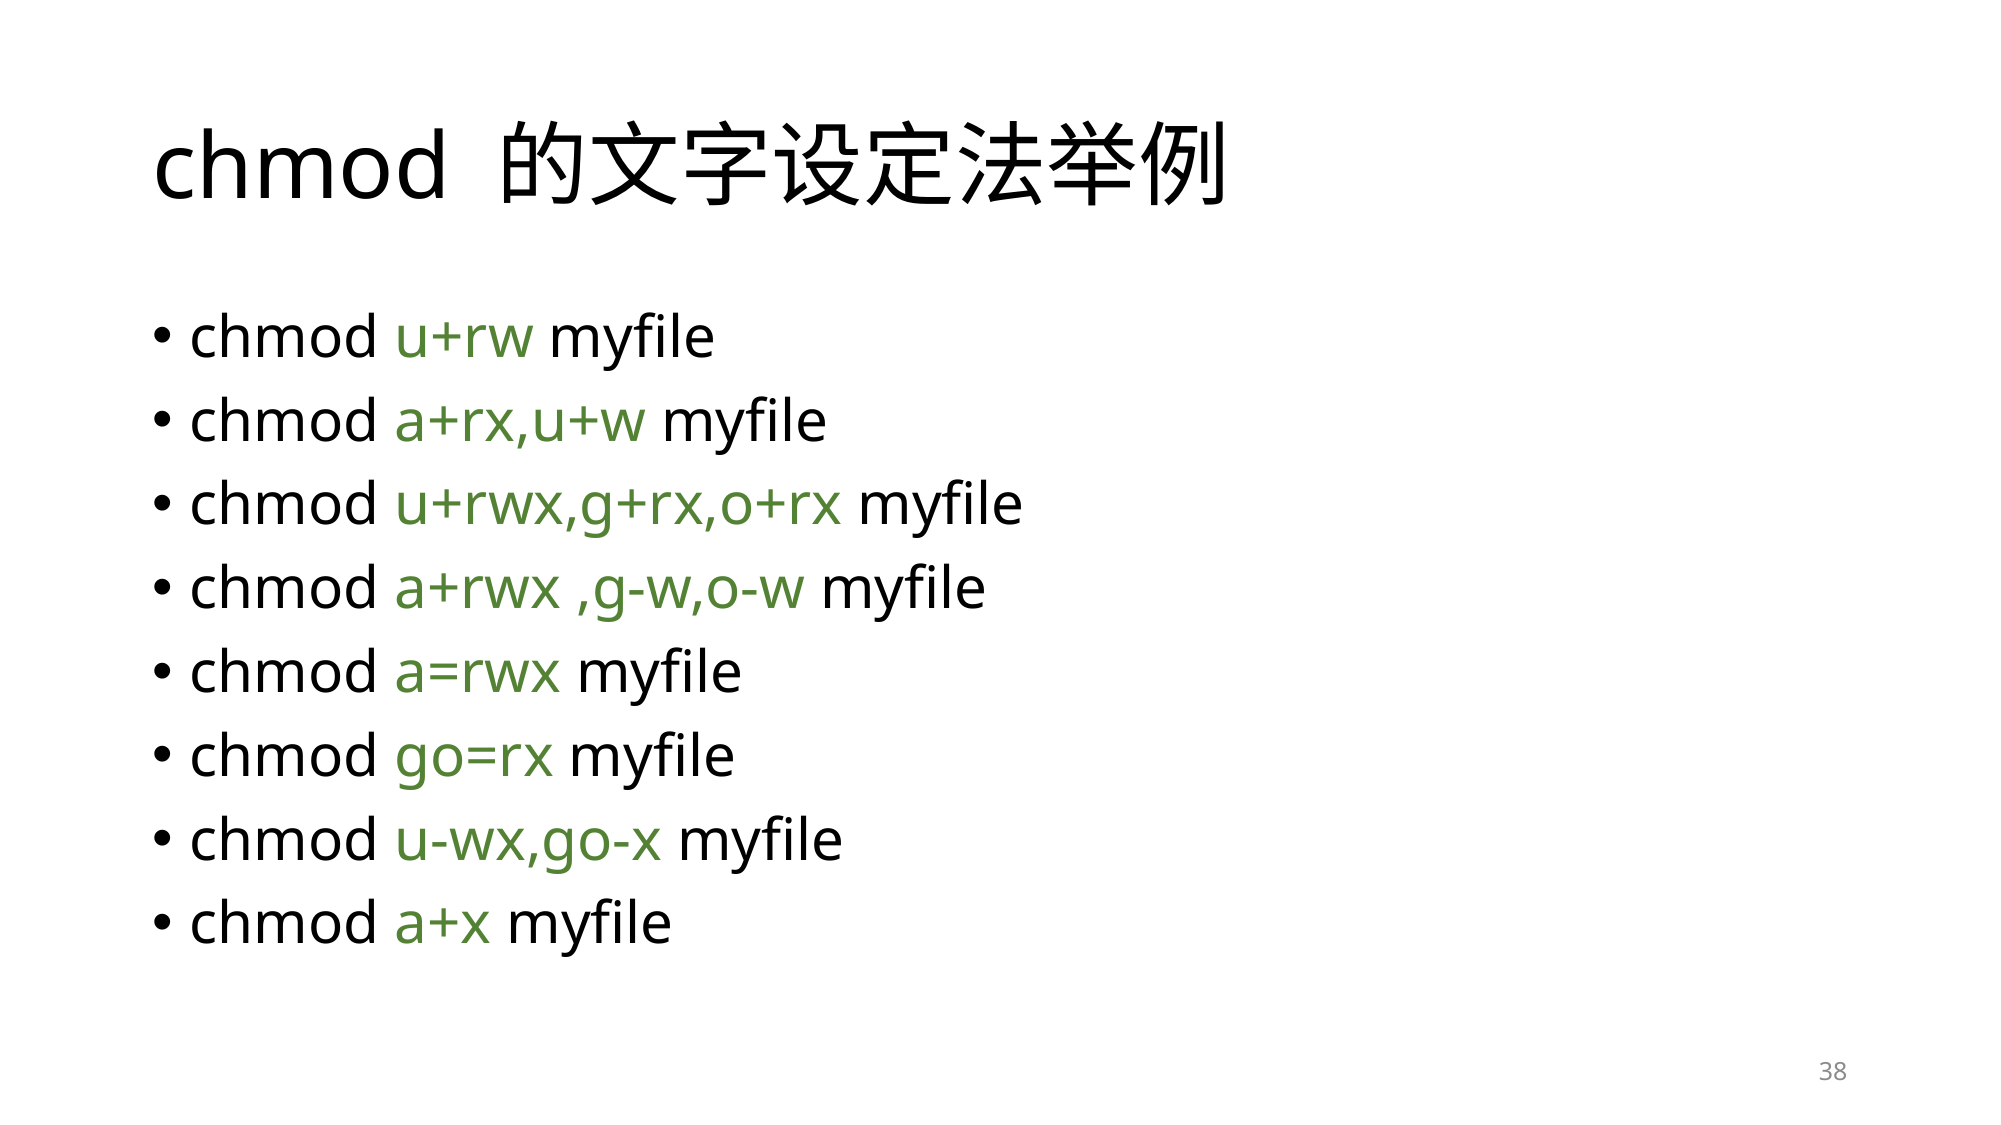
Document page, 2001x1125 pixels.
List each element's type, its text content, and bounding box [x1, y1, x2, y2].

list chmod u+rw myfile chmod a+rx,u+w myfile chmod u+rwx,g+rx,o+rx myfile chmod a+rwx ,g-w,o-w myfile chmod a=rwx myfile chmod go=rx myfile chmod u-wx,go-x myfile chmod a+x myfile [137, 299, 1863, 1014]
slide_number 38 [1412, 1042, 1863, 1103]
title chmod 的文字设定法举例 [137, 59, 1863, 278]
